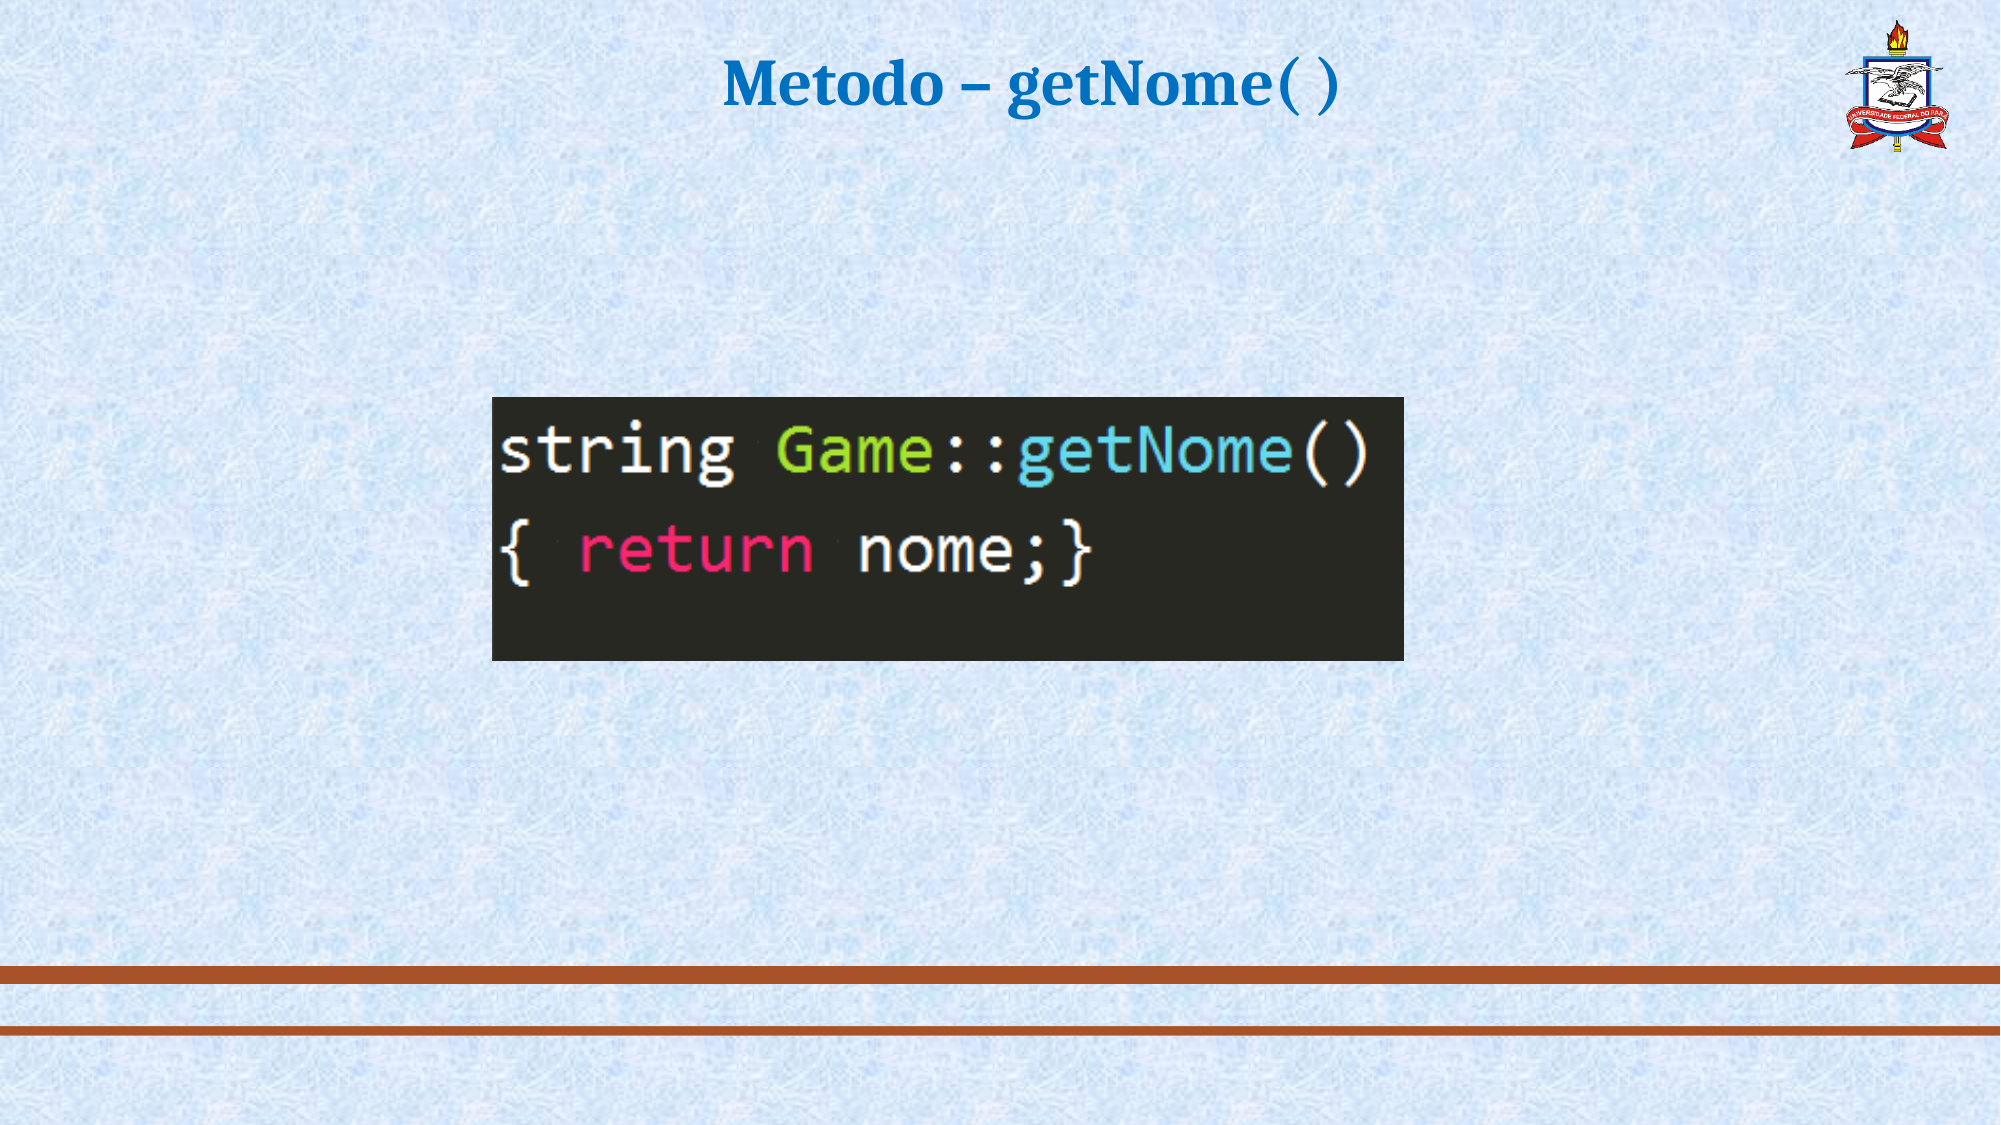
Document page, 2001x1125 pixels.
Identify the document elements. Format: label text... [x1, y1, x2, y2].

text_box Metodo – getNome( ) [442, 37, 1624, 126]
picture [0, 0, 2001, 1125]
